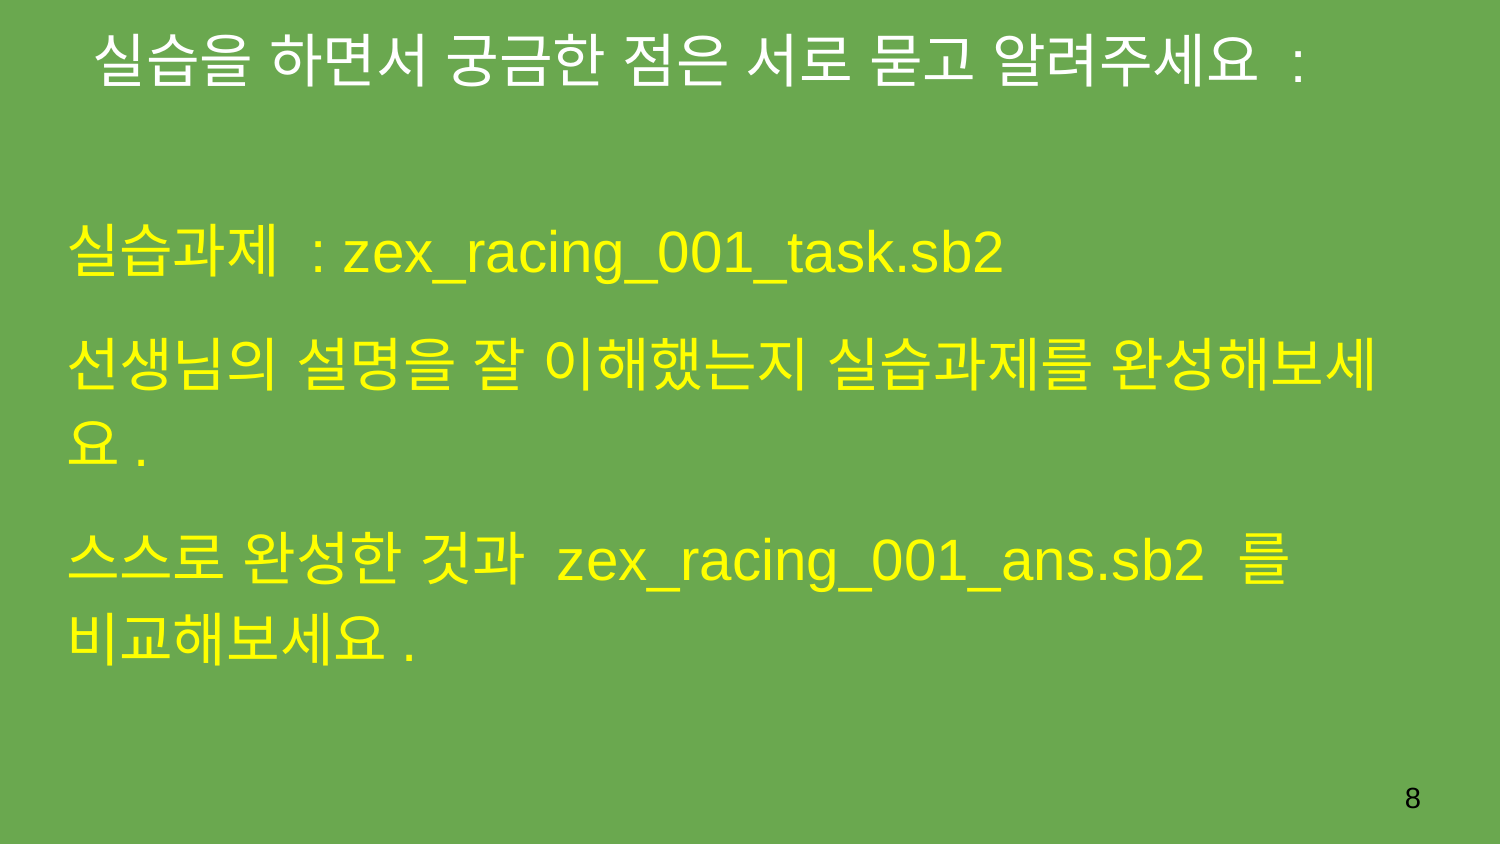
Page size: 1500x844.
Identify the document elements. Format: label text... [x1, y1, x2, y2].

slide_number ‹#› [1389, 764, 1480, 830]
text_box 실습과제 : zex_racing_001_task.sb2 선생님의 설명을 잘 이해했는지 실습과제를 완성해보세요. 스스로 완성한 것과 zex_racing_001_ans.sb2 를 비교해보세요. [51, 188, 1472, 750]
title 실습을 하면서 궁금한 점은 서로 묻고 알려주세요 : [77, 8, 1427, 135]
